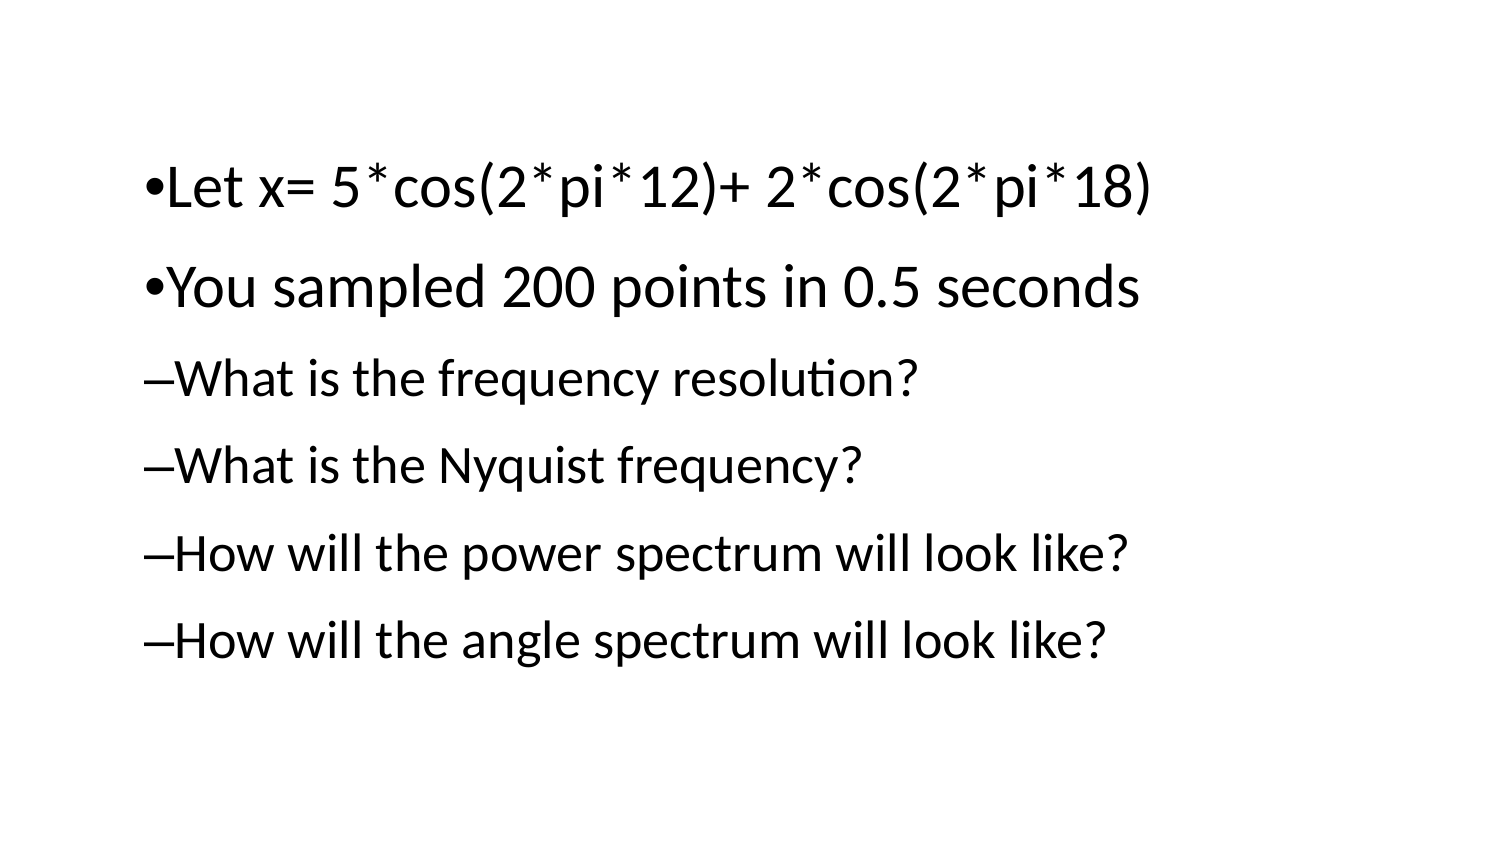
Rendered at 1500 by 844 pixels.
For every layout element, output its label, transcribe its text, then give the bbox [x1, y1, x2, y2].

text_box •Let x= 5*cos(2*pi*12)+ 2*cos(2*pi*18) •You sampled 200 points in 0.5 seconds –What is the frequency resolution? –What is the Nyquist frequency? –How will the power spectrum will look like? –How will the angle spectrum will look like? [129, 118, 1333, 720]
